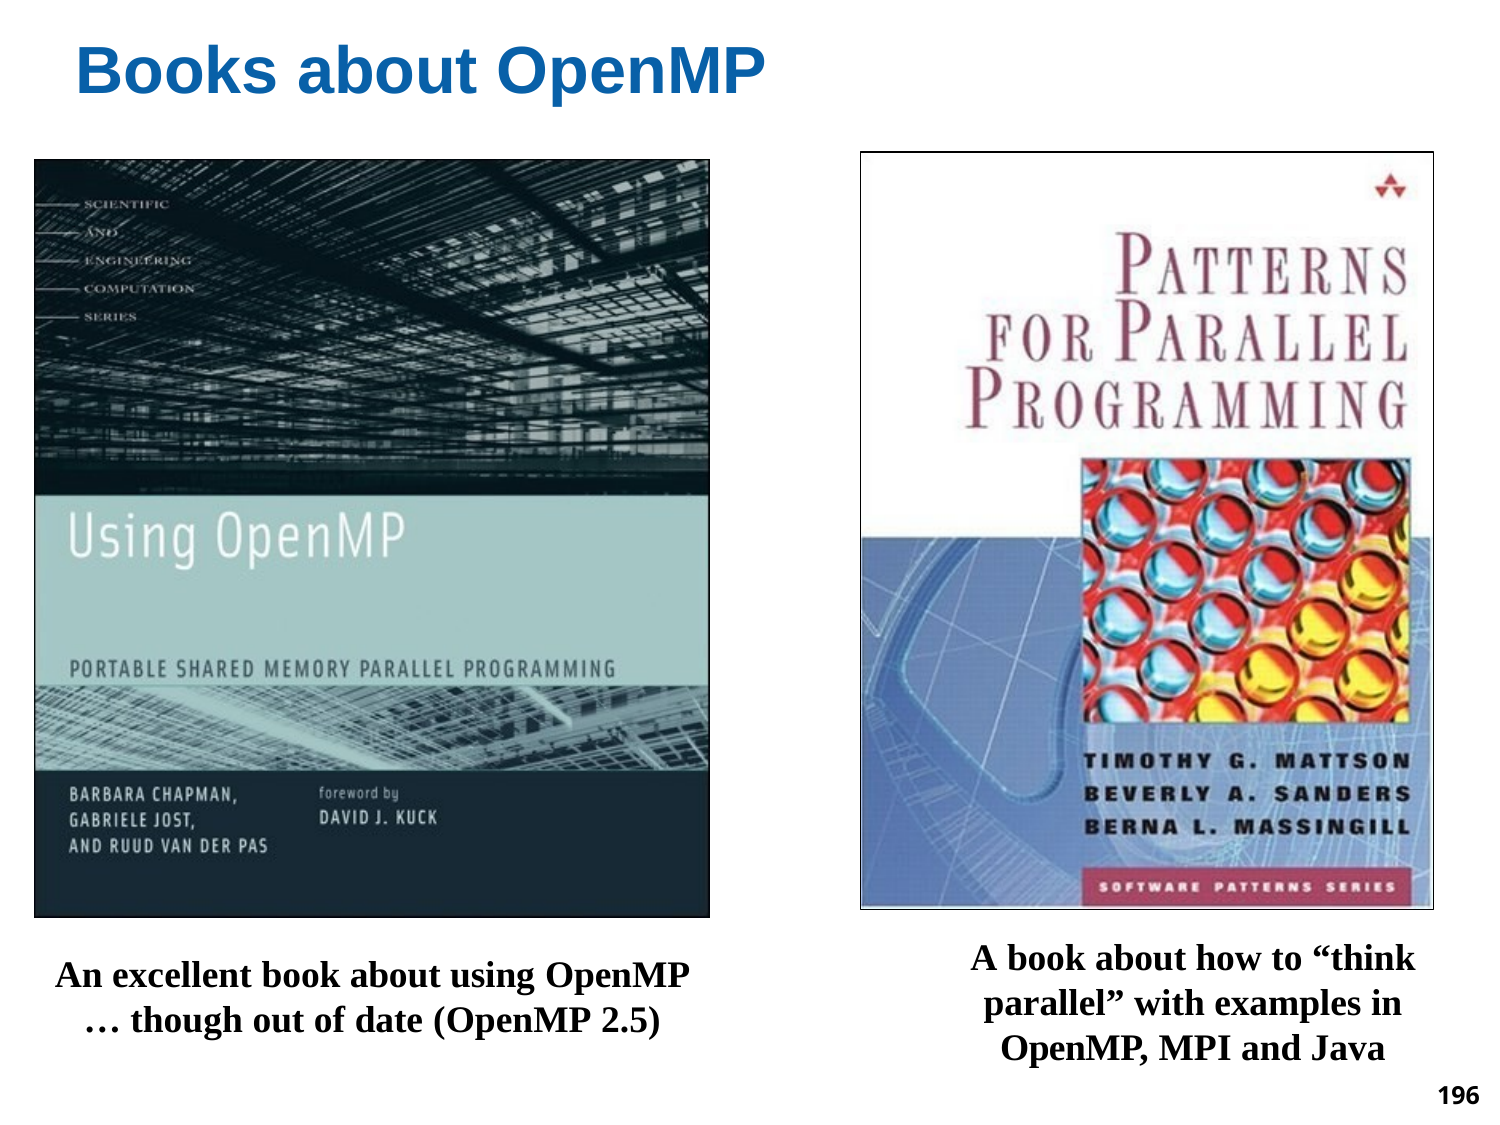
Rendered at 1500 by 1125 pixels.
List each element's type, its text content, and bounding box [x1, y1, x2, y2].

picture [33, 159, 710, 918]
text_box An excellent book about using OpenMP … though out of date (OpenMP 2.5) [52, 948, 694, 1041]
text_box A book about how to “think parallel” with examples in OpenMP, MPI and Java [967, 931, 1417, 1069]
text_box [859, 151, 1435, 911]
title Books about OpenMP [73, 24, 770, 215]
text_box 196 [1430, 1078, 1492, 1115]
